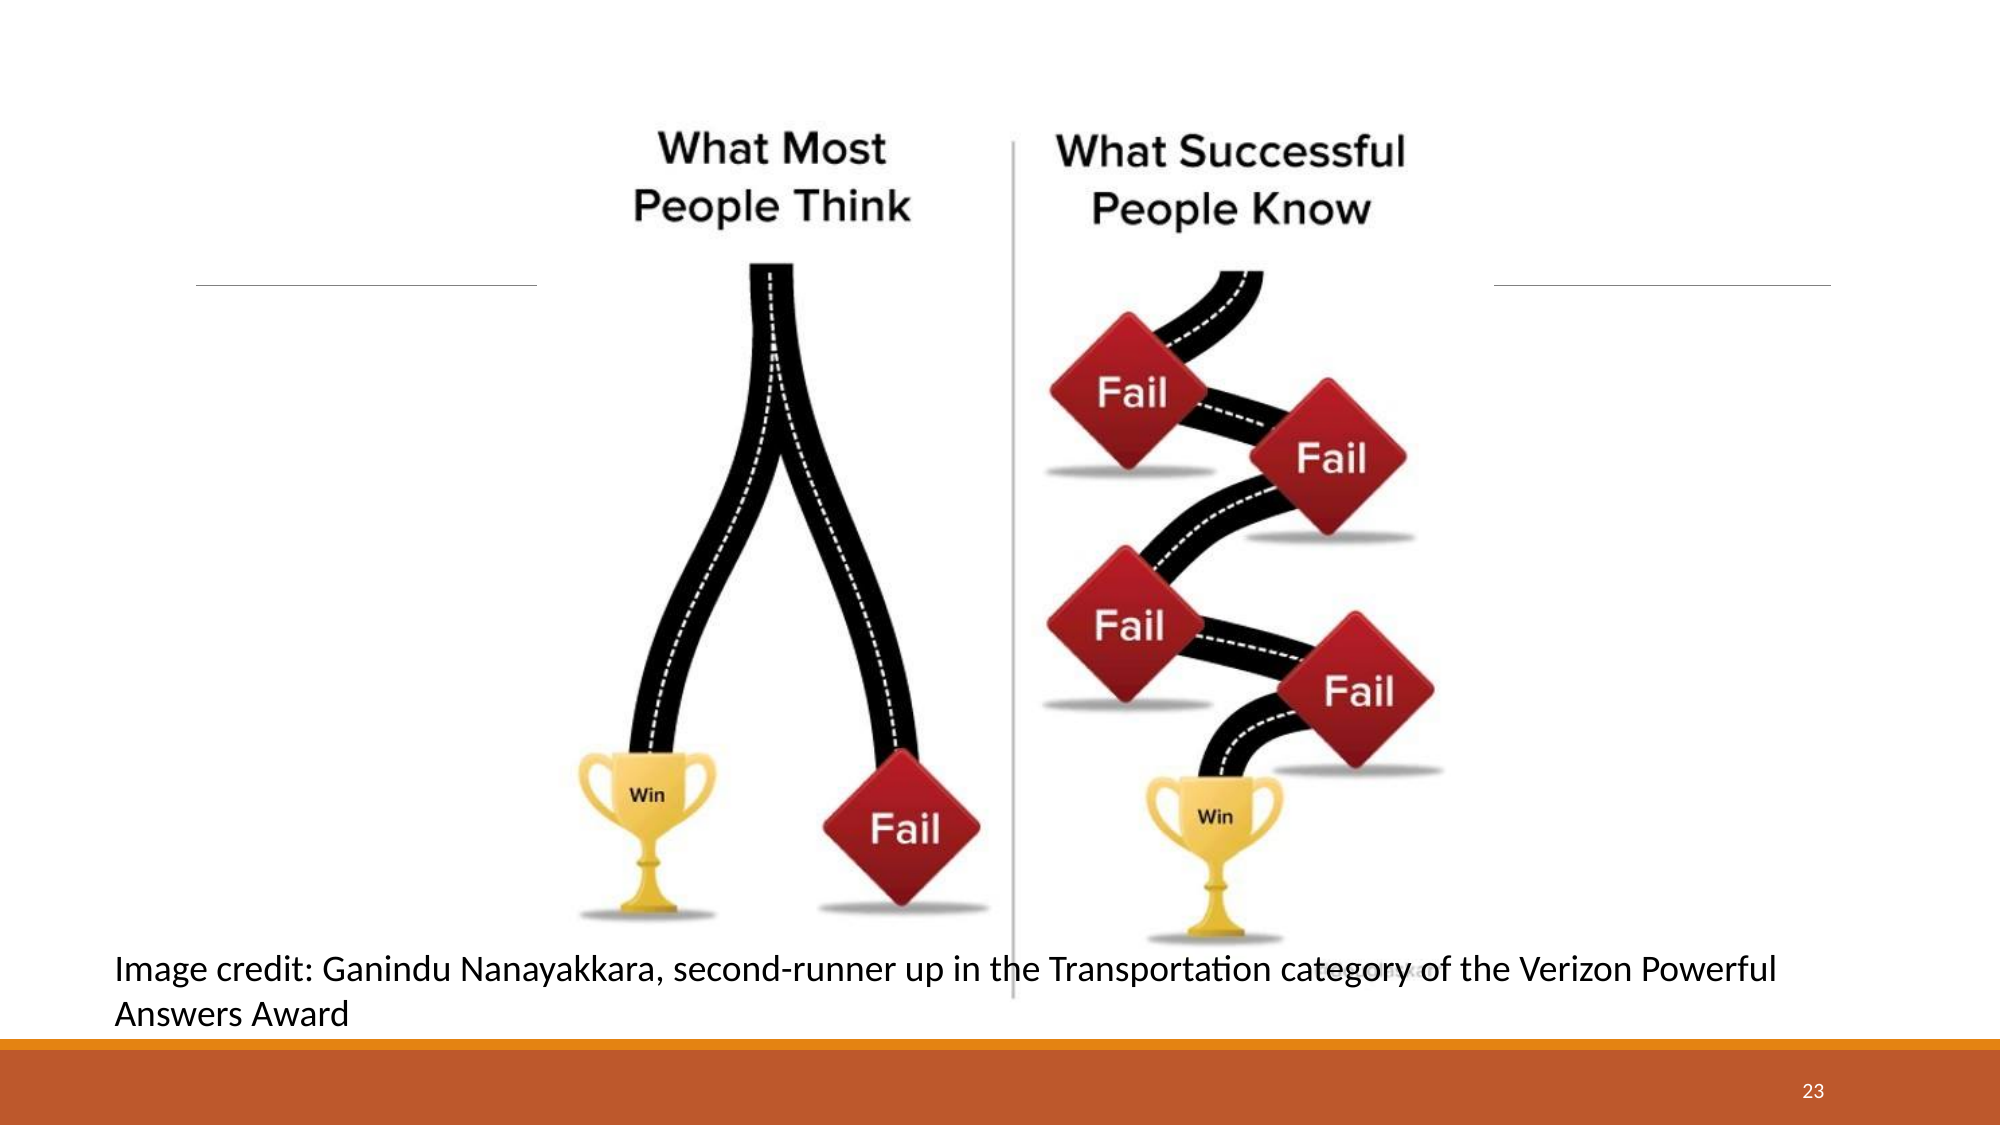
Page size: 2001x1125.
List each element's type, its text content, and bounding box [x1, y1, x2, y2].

slide_number 23 [1624, 1059, 1840, 1120]
text_box Image credit: Ganindu Nanayakkara, second-runner up in the Transportation category of the Verizon Powerful Answers Award [99, 936, 1925, 1042]
picture [536, 77, 1495, 1026]
